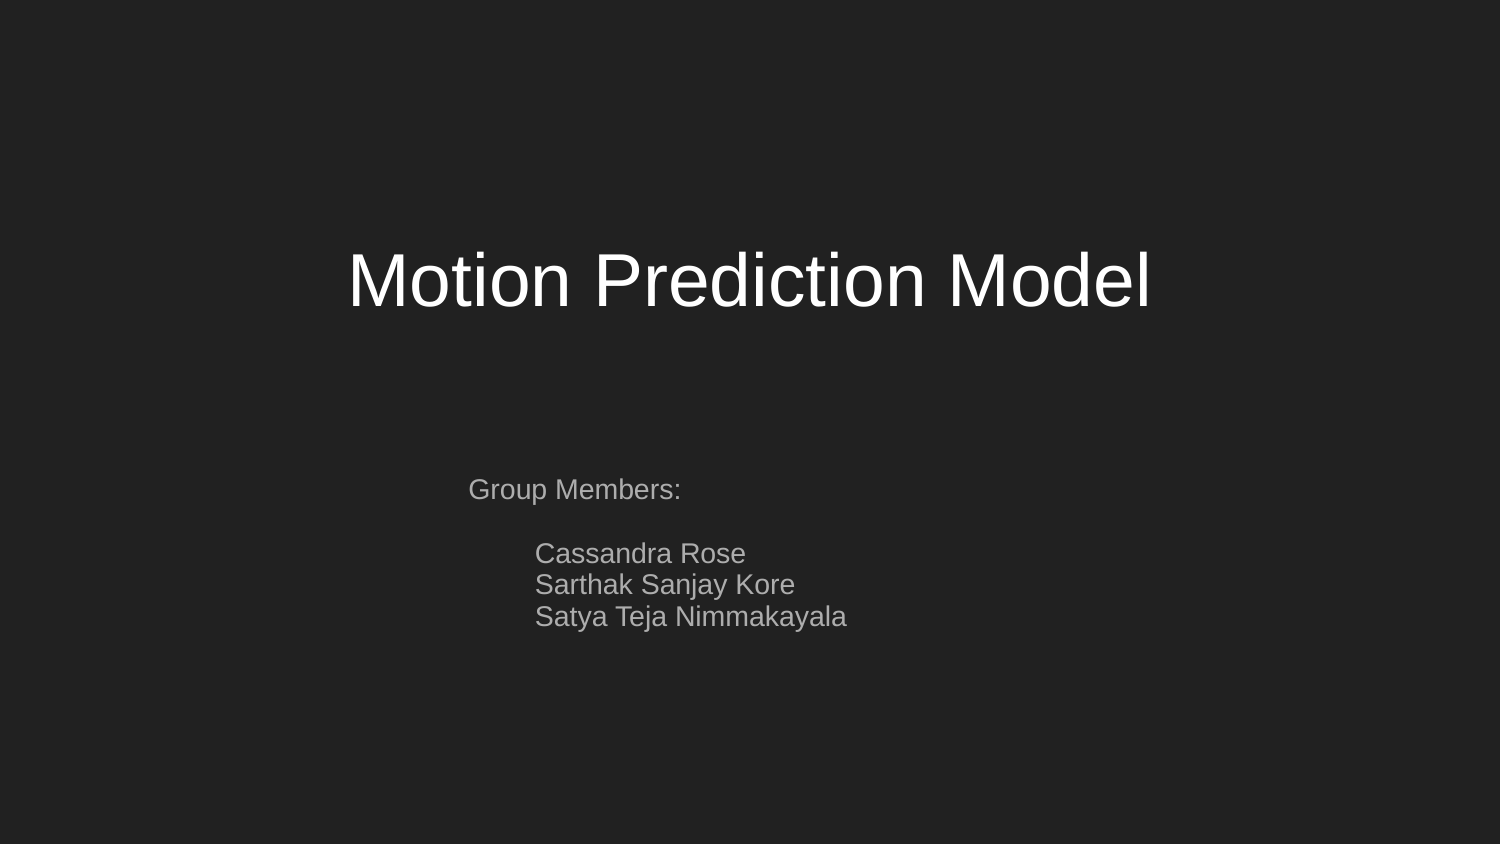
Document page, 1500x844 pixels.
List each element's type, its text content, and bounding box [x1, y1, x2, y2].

subtitle Group Members: Cassandra Rose Sarthak Sanjay Kore Satya Teja Nimmakayala [453, 458, 1047, 652]
title Motion Prediction Model [51, 122, 1449, 459]
